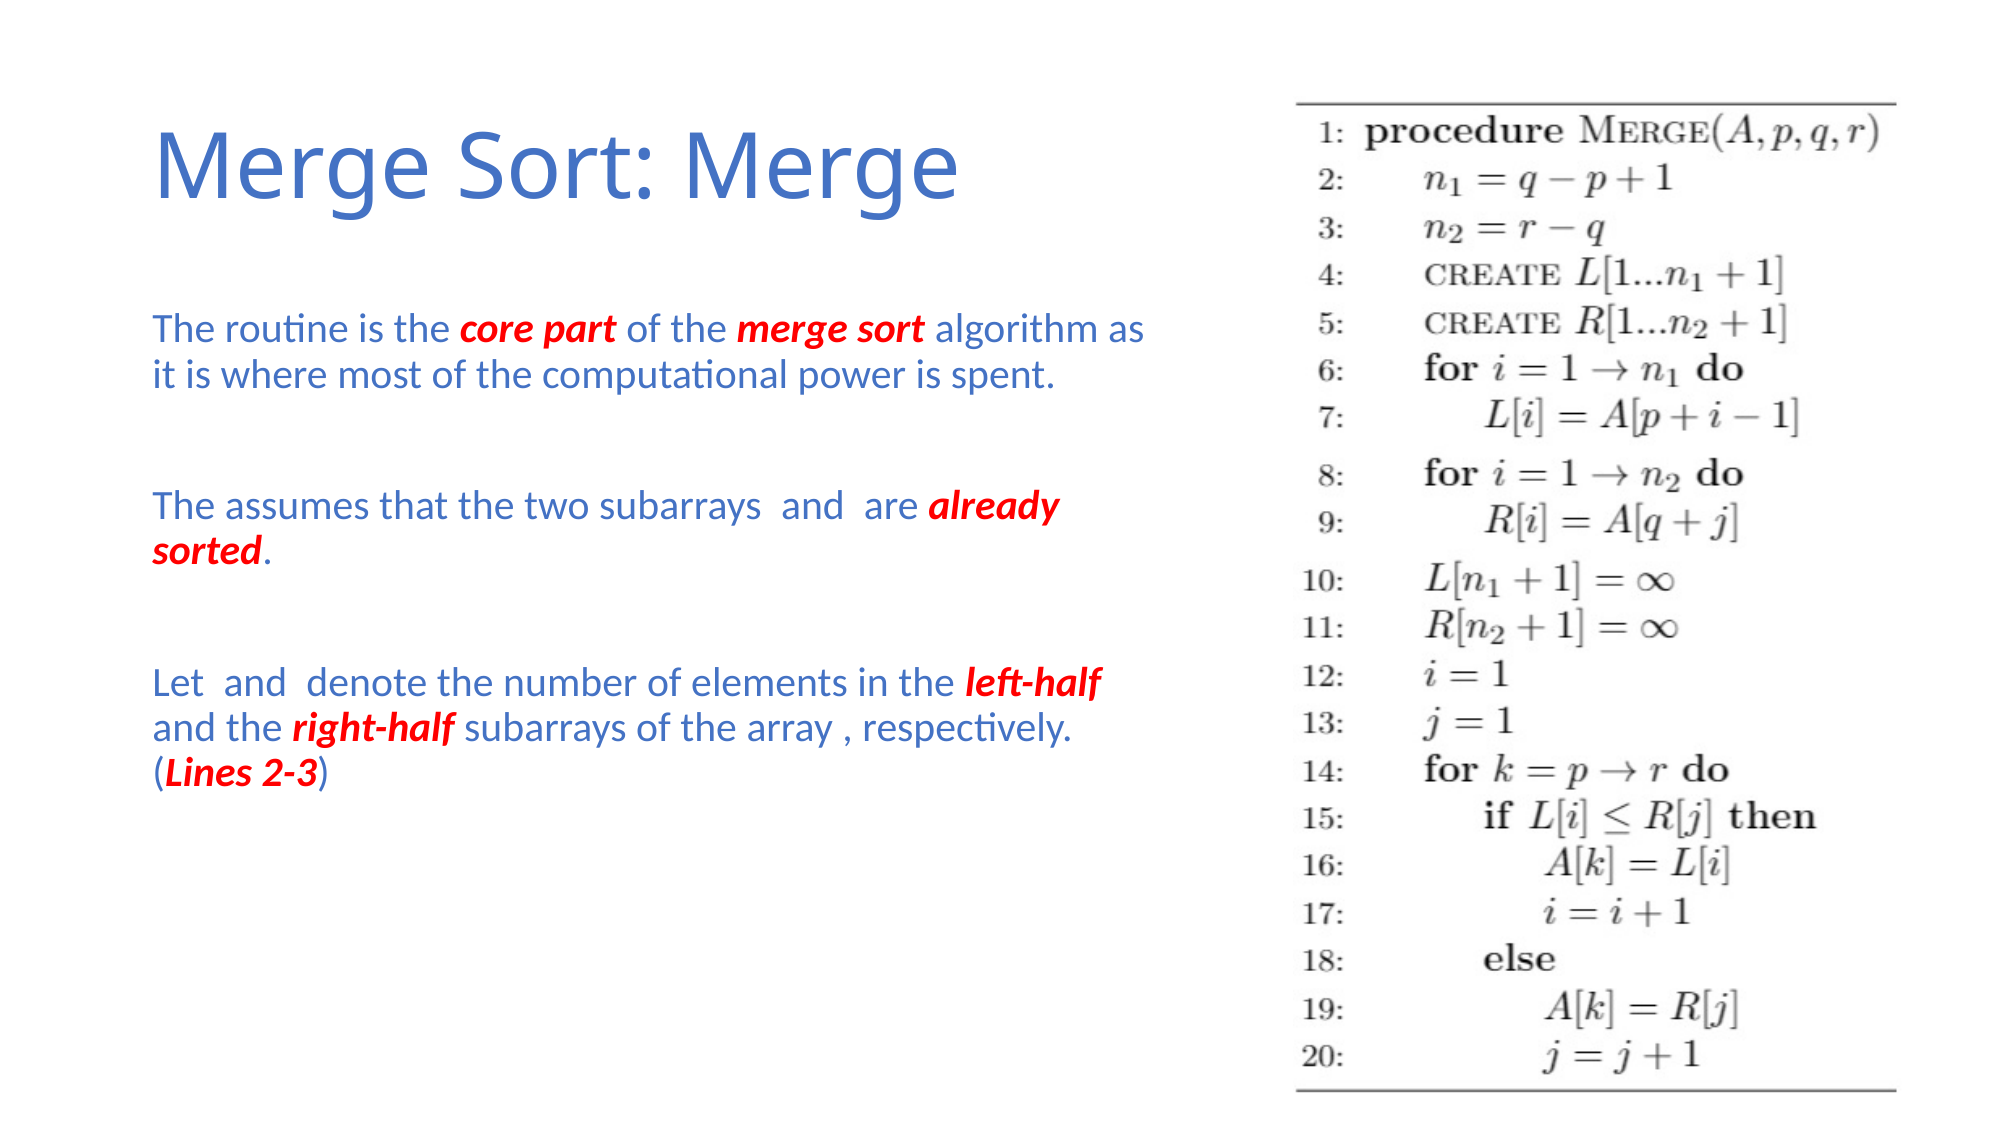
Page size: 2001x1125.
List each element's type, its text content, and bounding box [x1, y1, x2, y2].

picture [1293, 96, 1913, 1102]
title Merge Sort: Merge [137, 59, 1863, 278]
